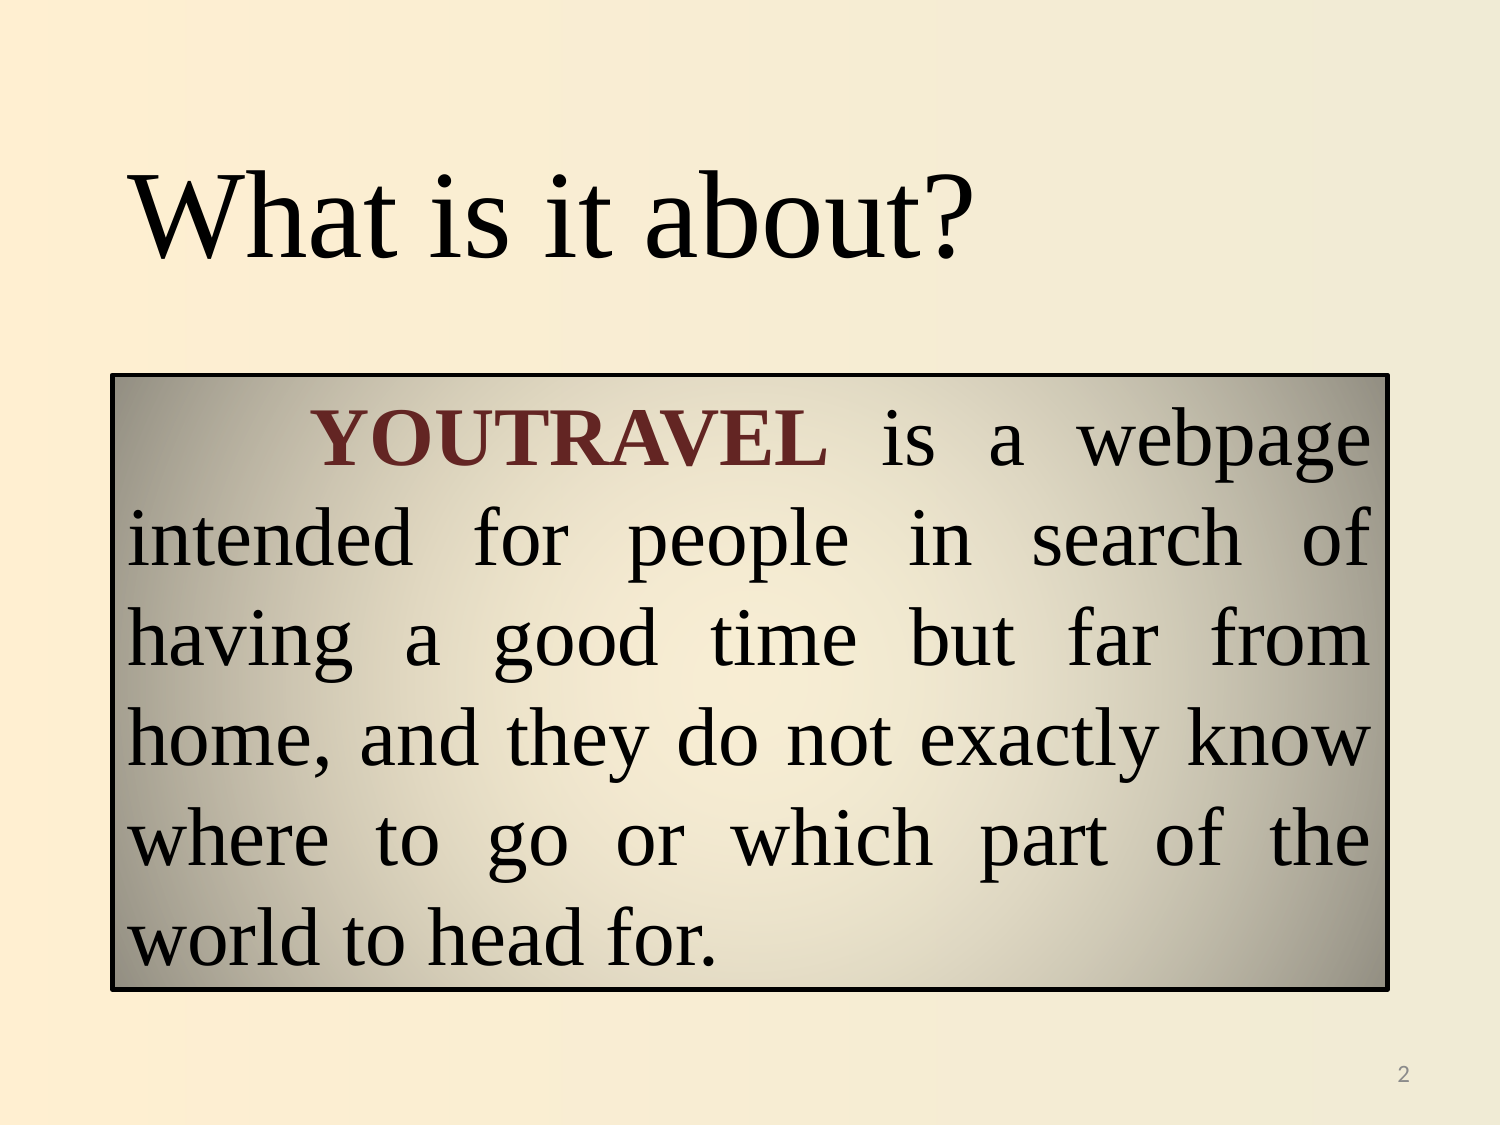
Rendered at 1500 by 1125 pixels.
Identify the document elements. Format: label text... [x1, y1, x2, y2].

text_box Youtravel is a webpage intended for people in search of having a good time but far from home, and they do not exactly know where to go or which part of the world to head for. [112, 374, 1388, 990]
slide_number 2 [1074, 1042, 1425, 1103]
text_box What is it about? [112, 124, 1050, 290]
